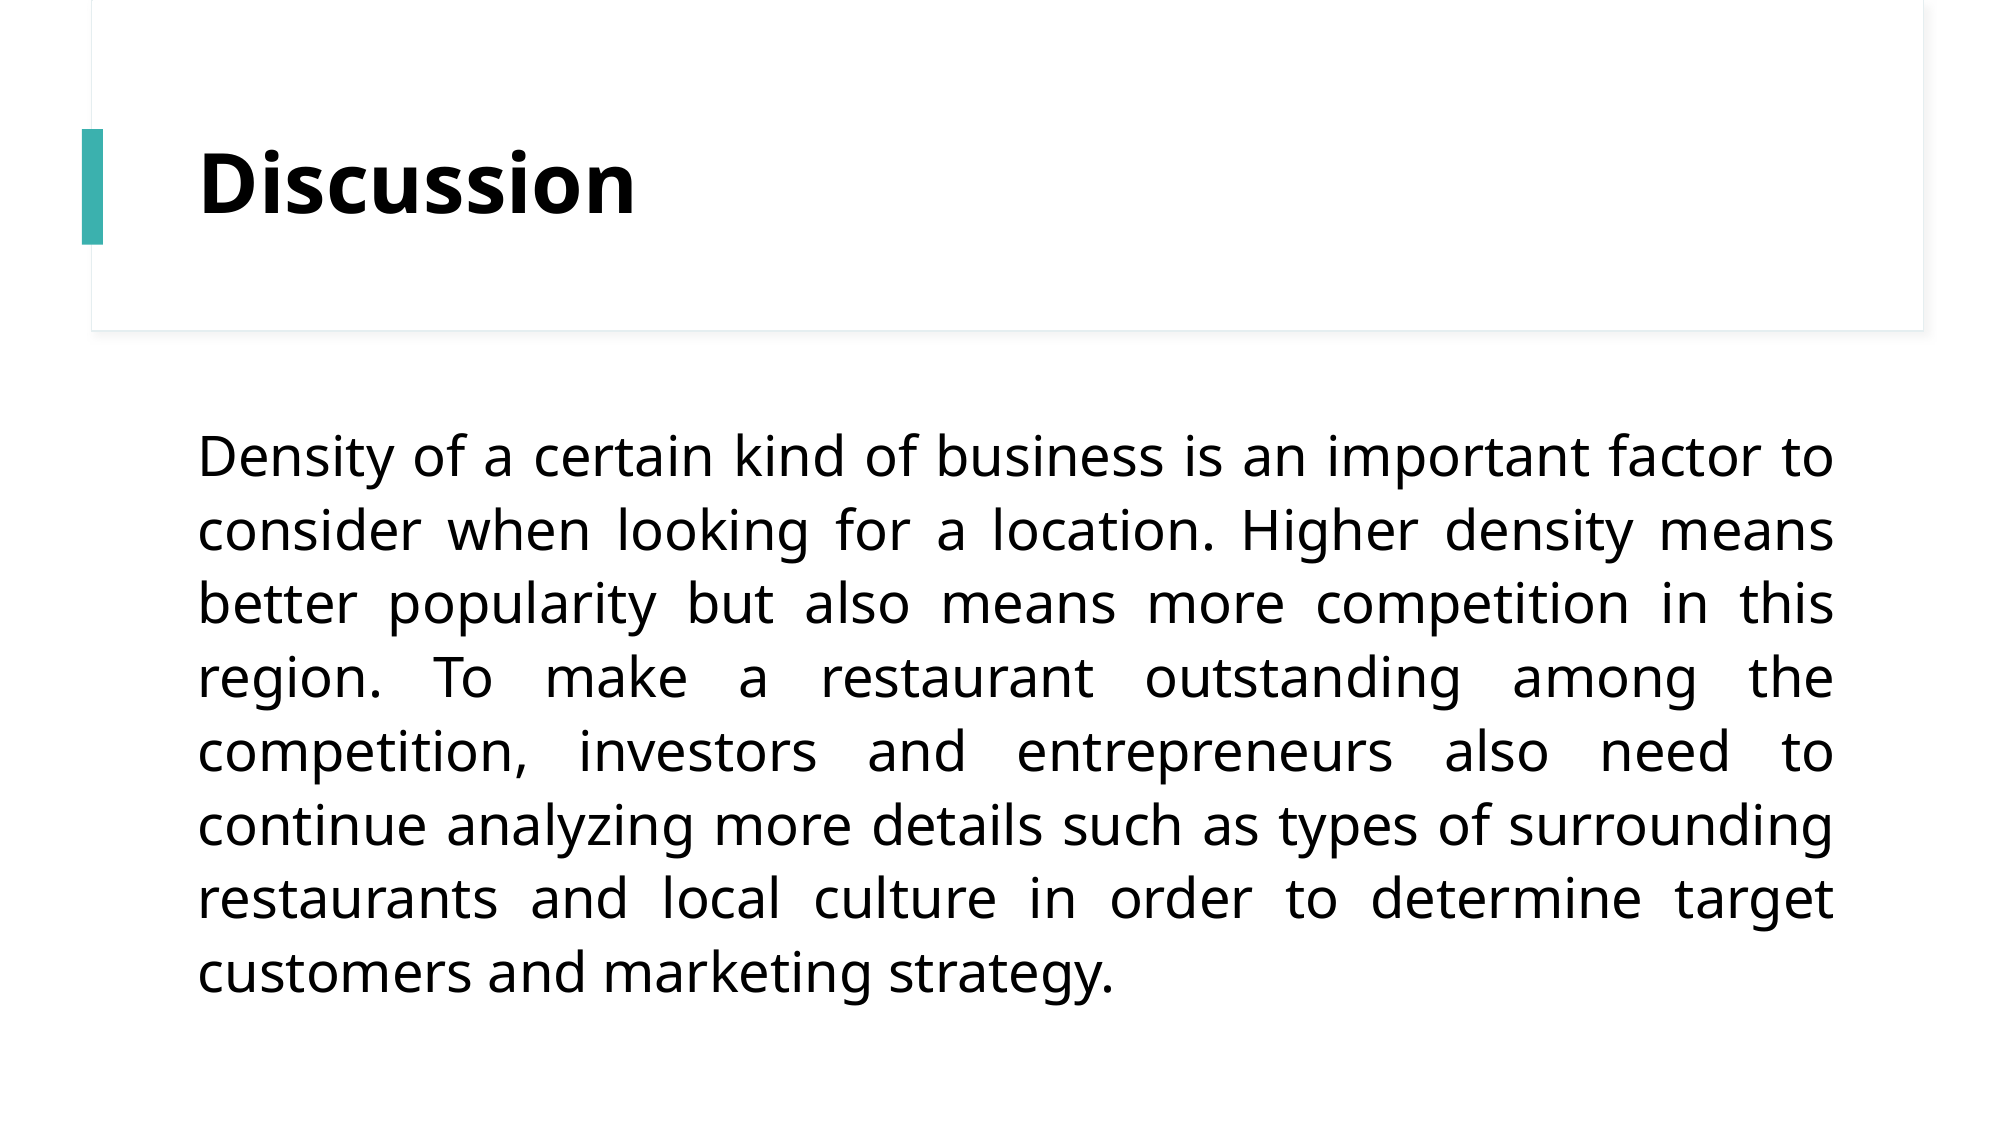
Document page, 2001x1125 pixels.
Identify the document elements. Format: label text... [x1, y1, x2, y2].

title Discussion [183, 90, 1851, 284]
list Density of a certain kind of business is an important factor to consider when looking for a location. Higher density means better popularity but also means more competition in this region. To make a restaurant outstanding among the competition, investors and entrepreneurs also need to continue analyzing more details such as types of surrounding restaurants and local culture in order to determine target customers and marketing strategy. [183, 406, 1851, 1013]
